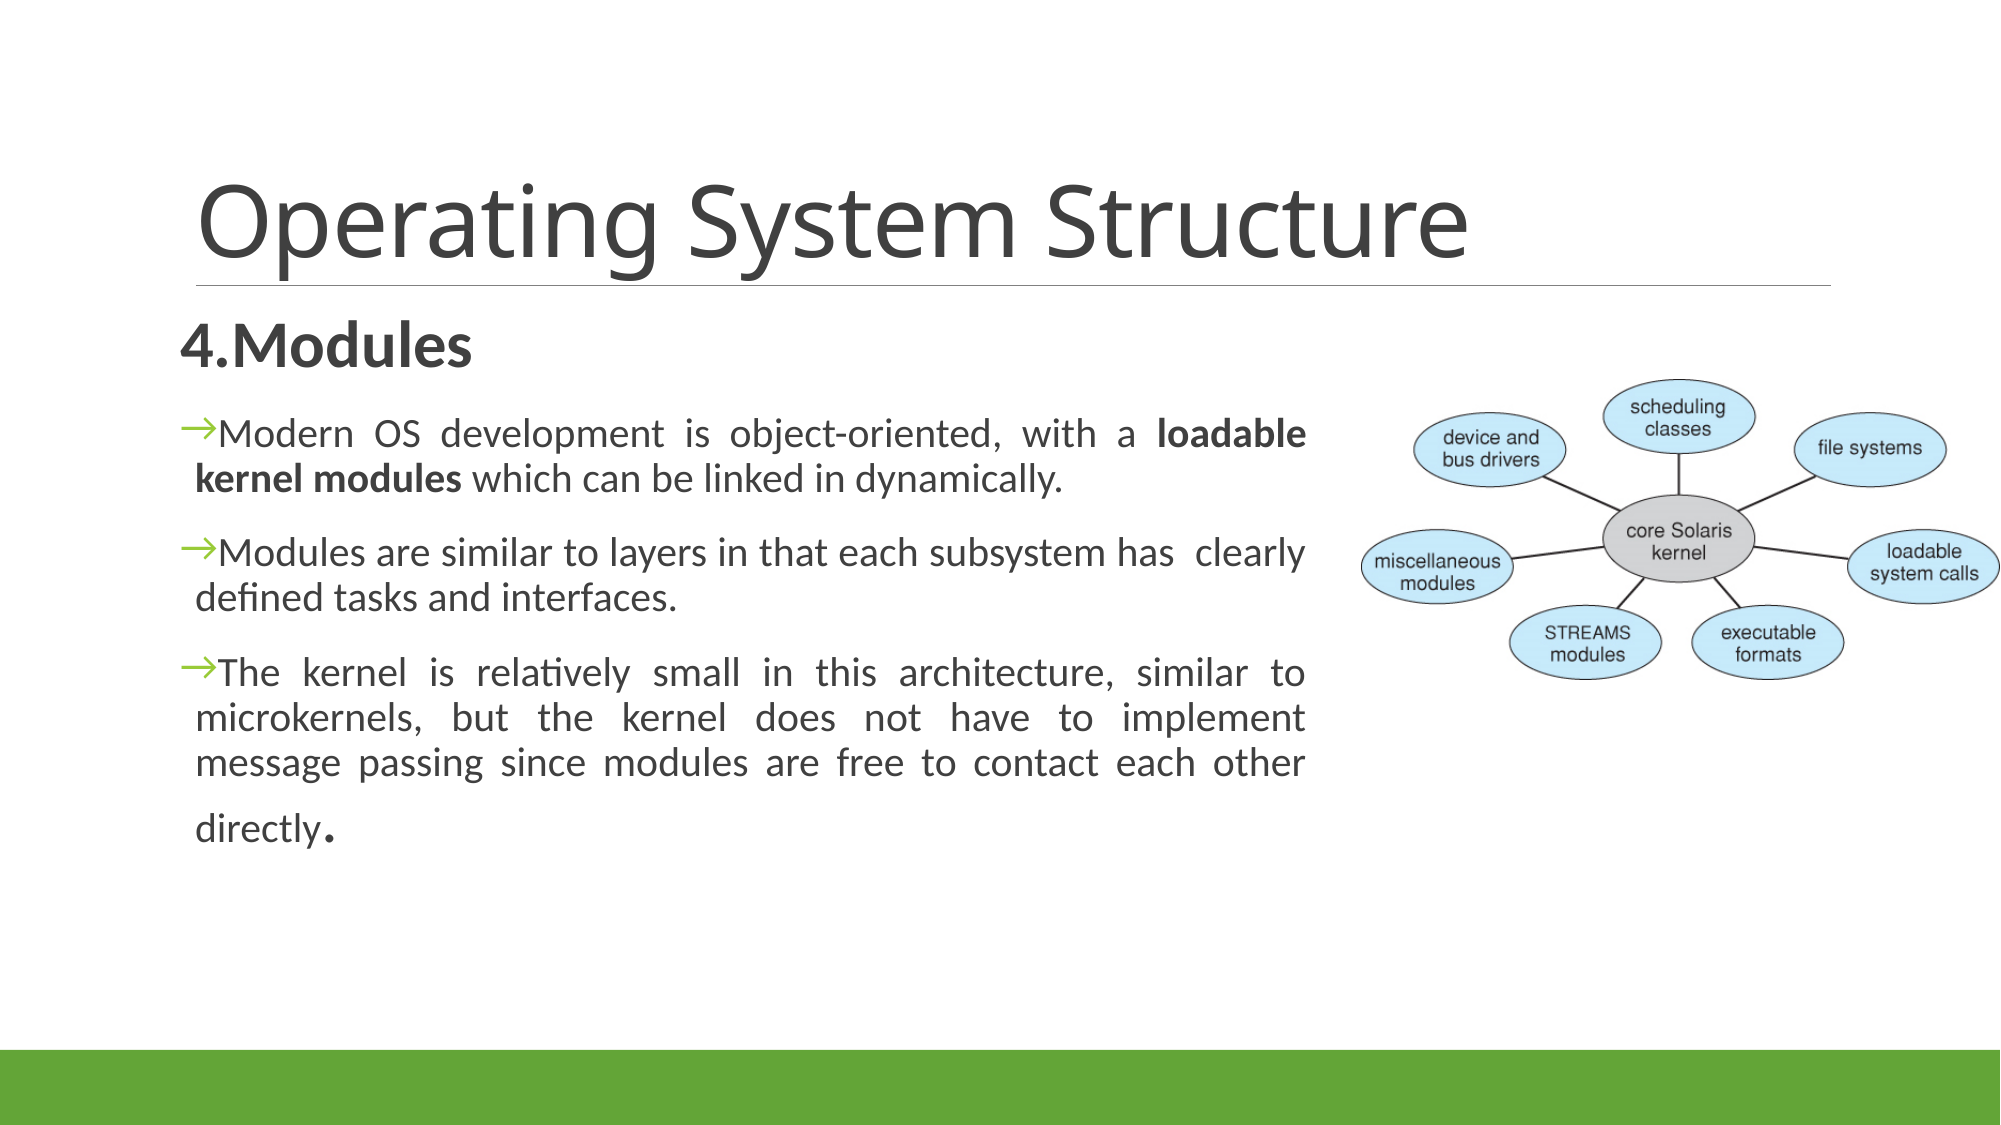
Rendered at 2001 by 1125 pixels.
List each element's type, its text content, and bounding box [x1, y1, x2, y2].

list 4.Modules Modern OS development is object-oriented, with a loadable kernel modules which can be linked in dynamically. Modules are similar to layers in that each subsystem has clearly defined tasks and interfaces. The kernel is relatively small in this architecture, similar to microkernels, but the kernel does not have to implement message passing since modules are free to contact each other directly. [180, 302, 1307, 963]
picture [1360, 378, 2000, 681]
title Operating System Structure [180, 47, 1830, 285]
